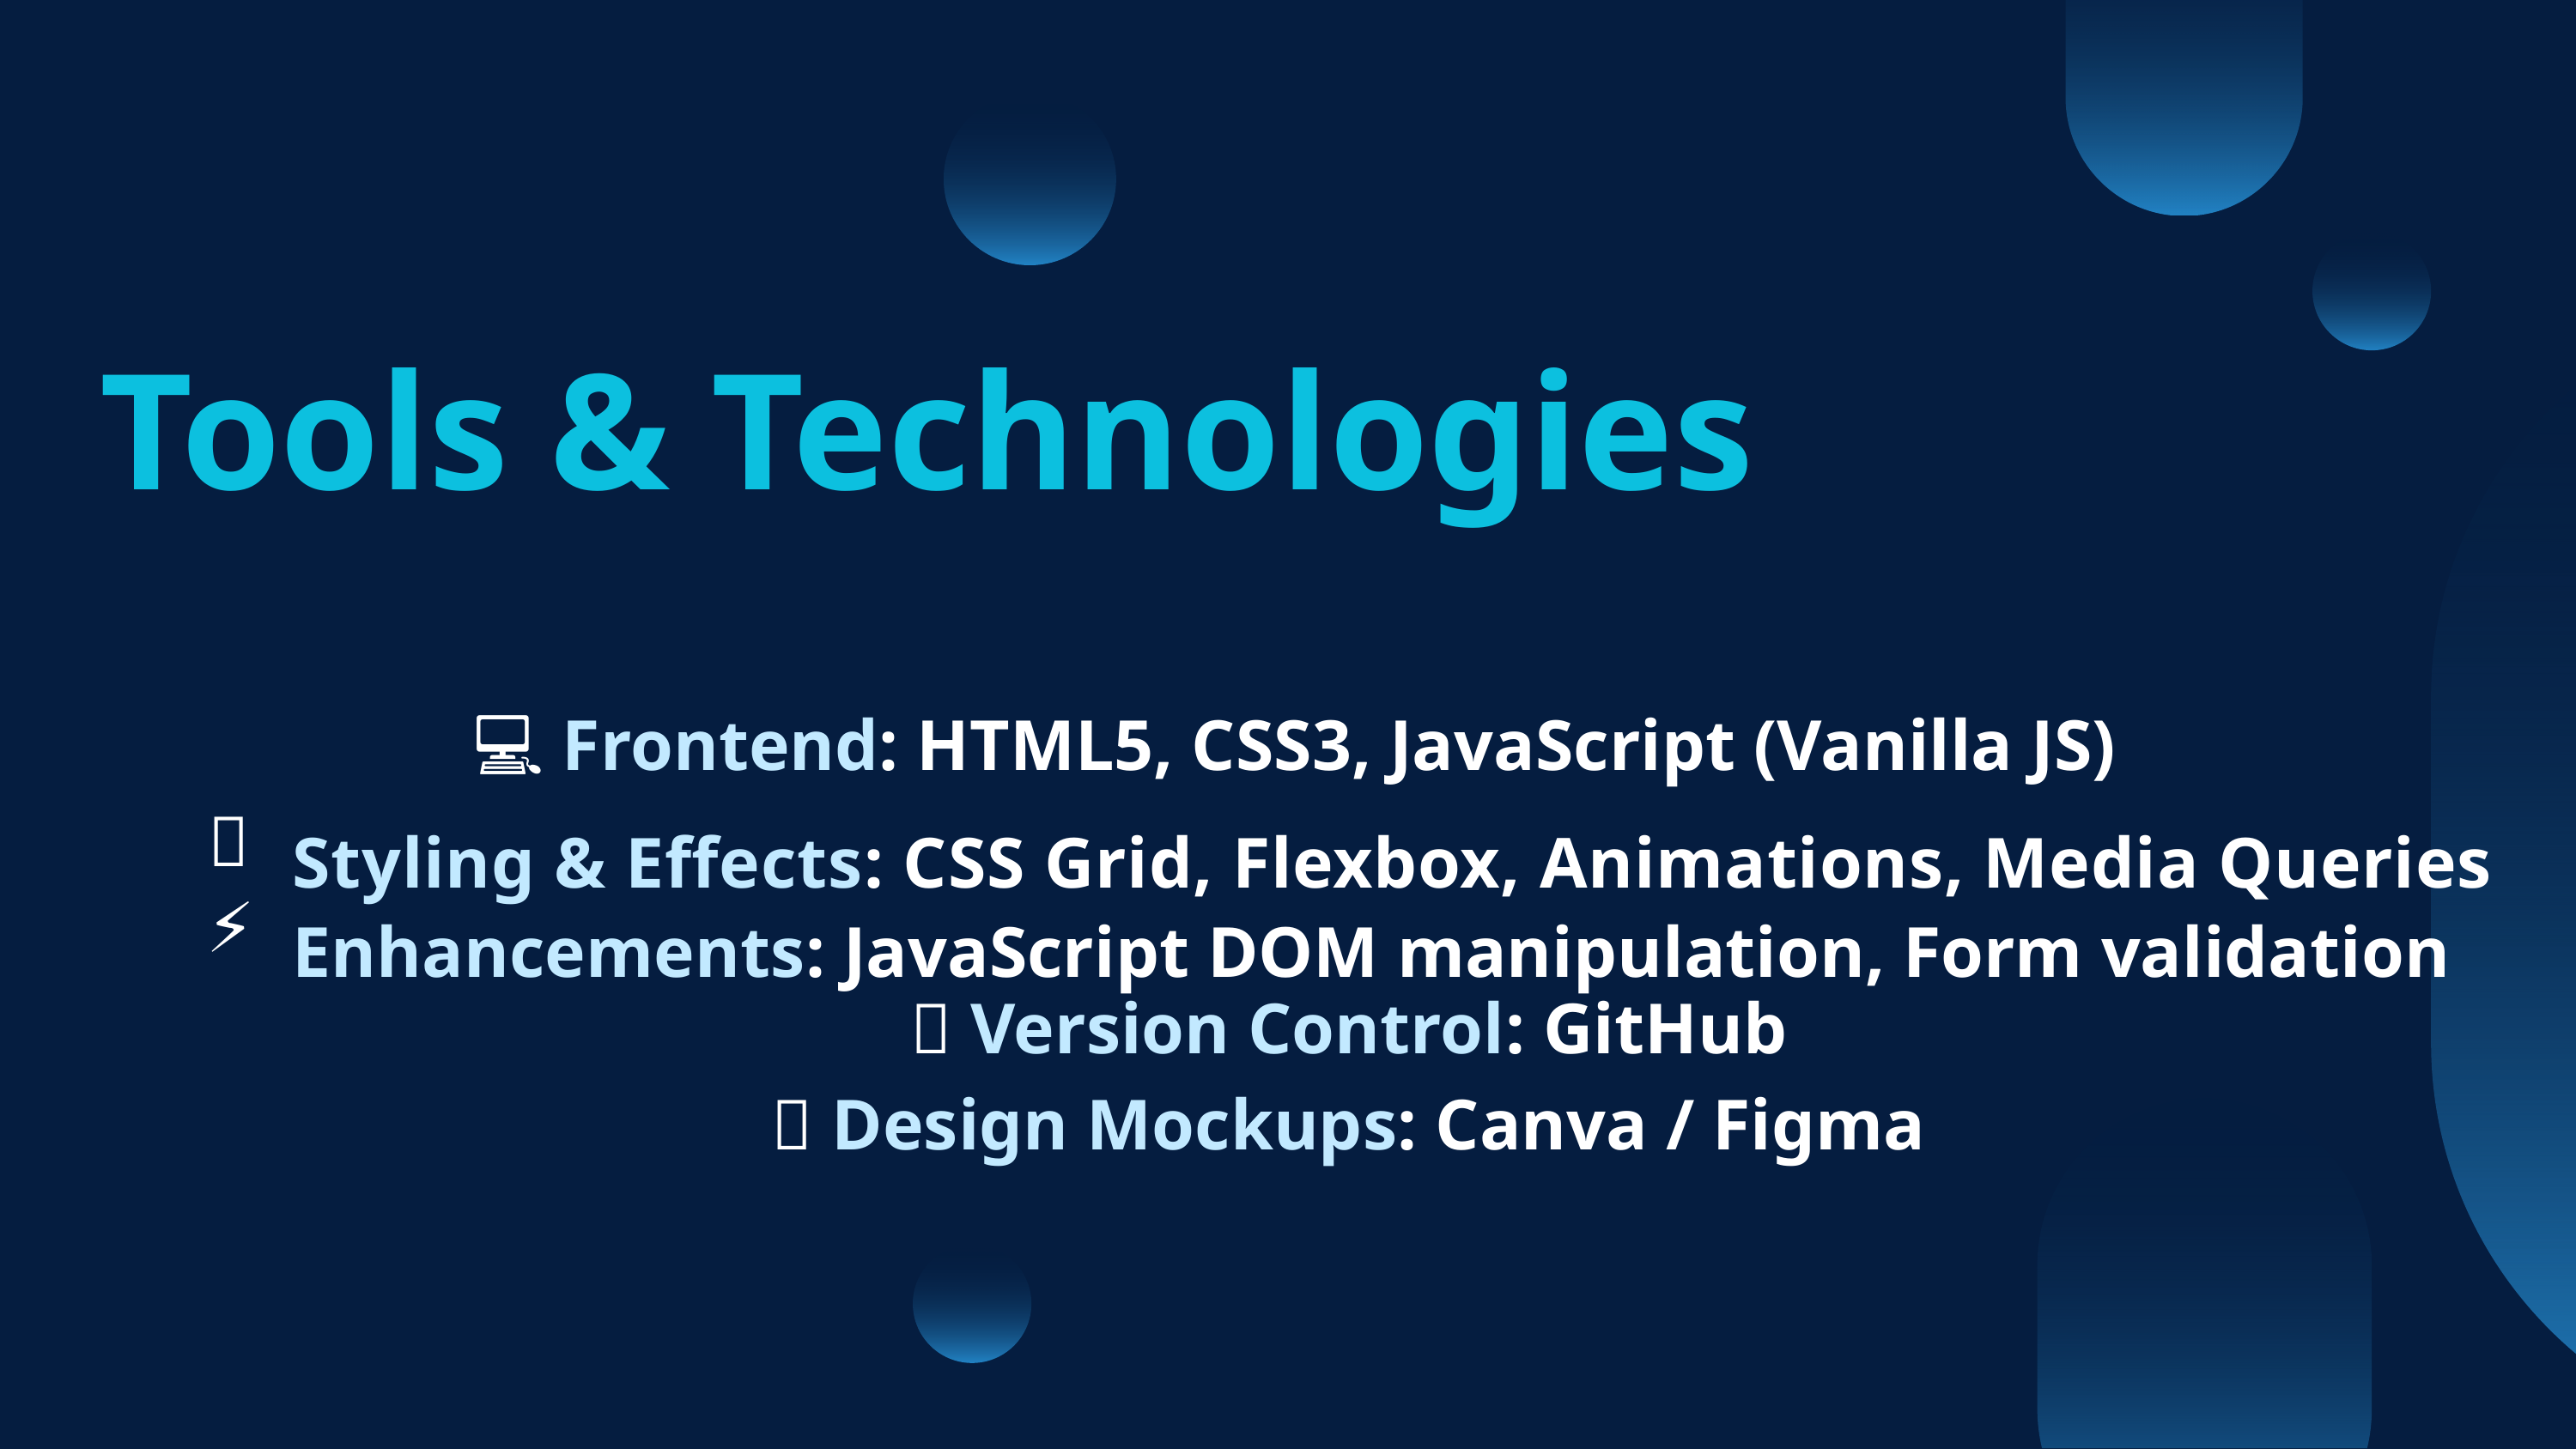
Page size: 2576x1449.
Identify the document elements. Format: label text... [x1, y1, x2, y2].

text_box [2037, 1098, 2372, 1449]
text_box 📂 Version Control: GitHub 🎨 Design Mockups: Canva / Figma [762, 984, 1935, 1164]
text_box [2065, 0, 2303, 216]
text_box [943, 92, 1117, 266]
text_box Enhancements: JavaScript DOM manipulation, Form validation [292, 907, 2426, 992]
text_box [912, 1244, 1032, 1364]
text_box Styling & Effects: CSS Grid, Flexbox, Animations, Media Queries [292, 791, 2426, 902]
text_box 💻 Frontend: HTML5, CSS3, JavaScript (Vanilla JS) [473, 672, 2190, 785]
text_box 🎨 [208, 791, 292, 876]
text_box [2312, 231, 2432, 351]
text_box ⚡ [206, 876, 295, 967]
text_box Tools & Technologies [100, 296, 1782, 522]
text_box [2430, 385, 2576, 1355]
